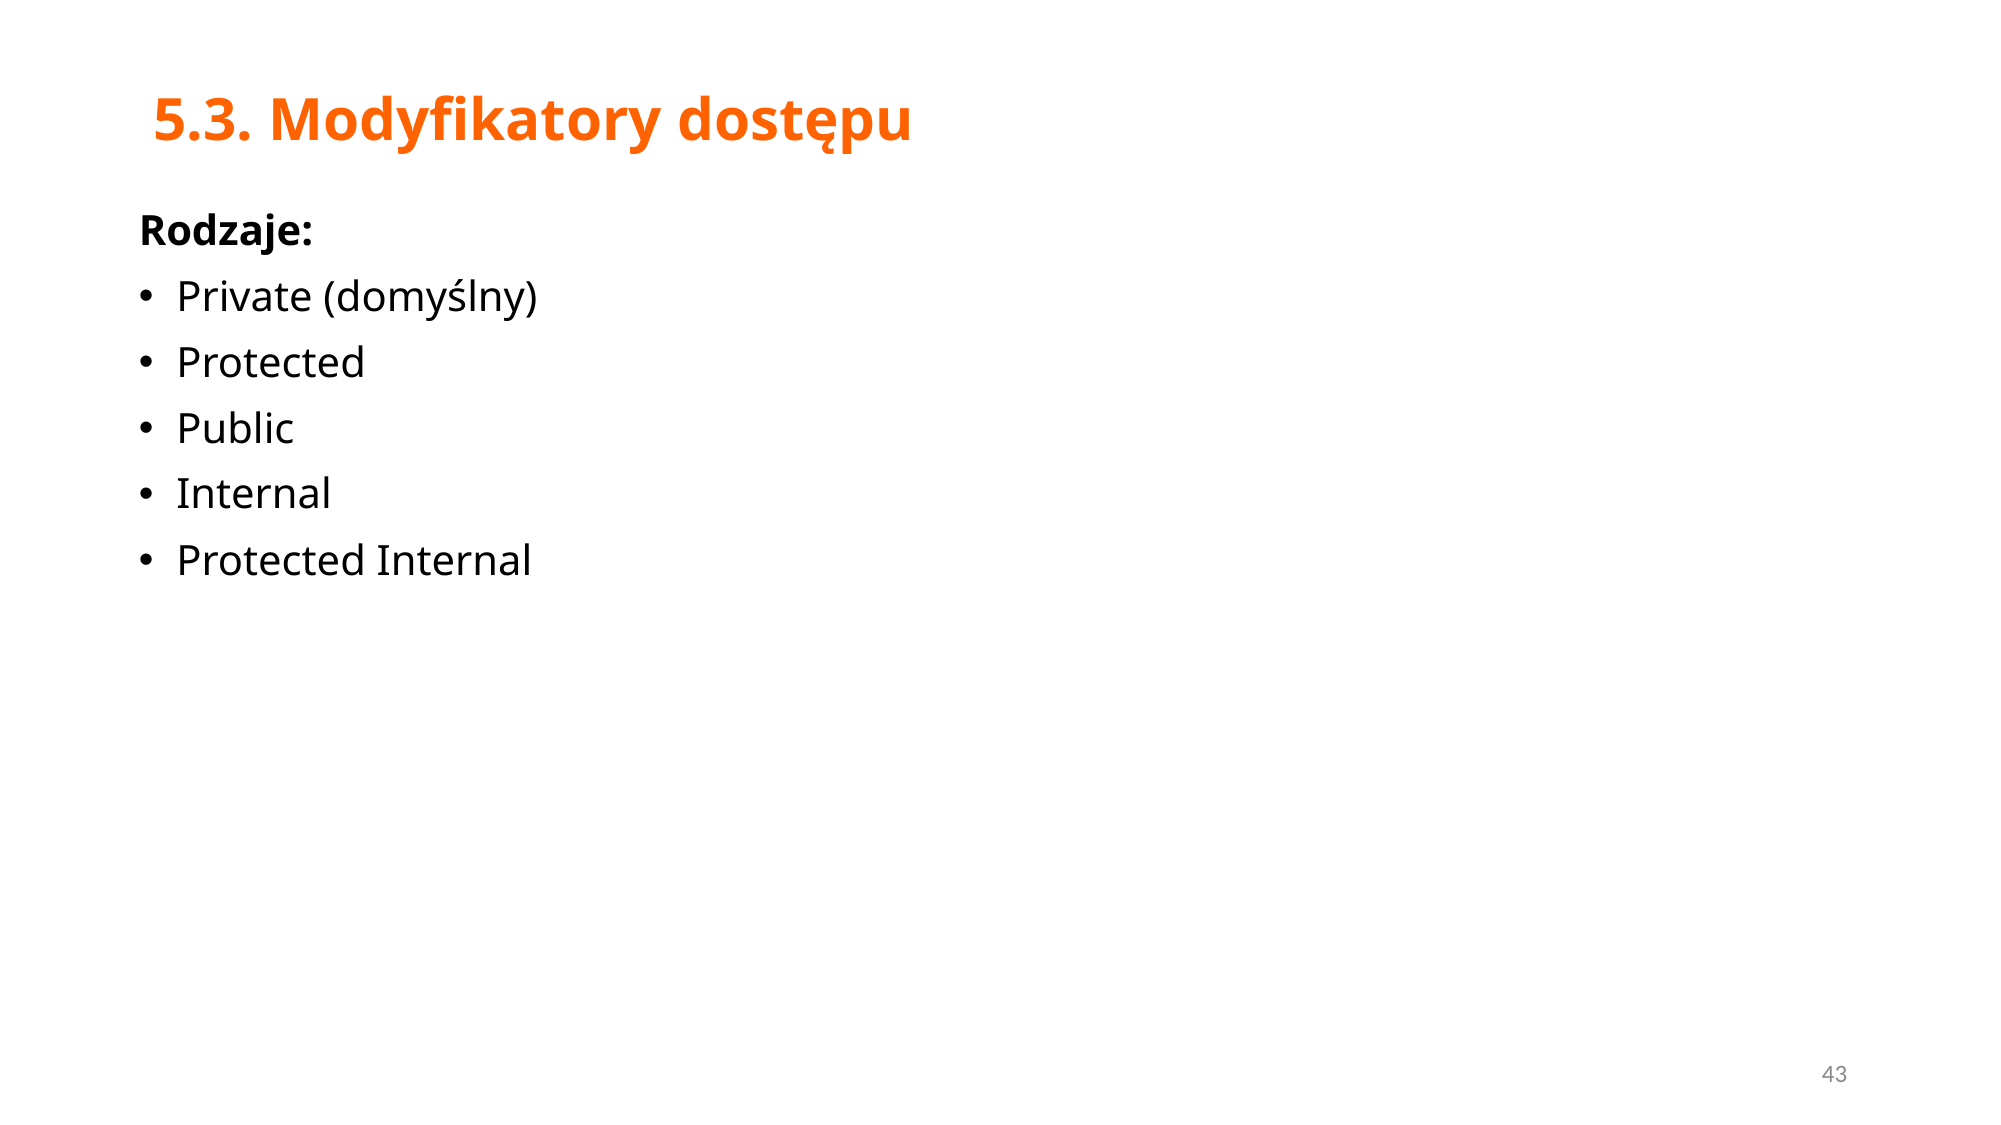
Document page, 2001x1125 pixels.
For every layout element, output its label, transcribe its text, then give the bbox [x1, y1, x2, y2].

list Rodzaje: Private (domyślny) Protected Public Internal Protected Internal [138, 209, 1860, 1018]
slide_number 43 [1412, 1042, 1863, 1103]
title 5.3. Modyfikatory dostępu [138, 59, 1863, 185]
